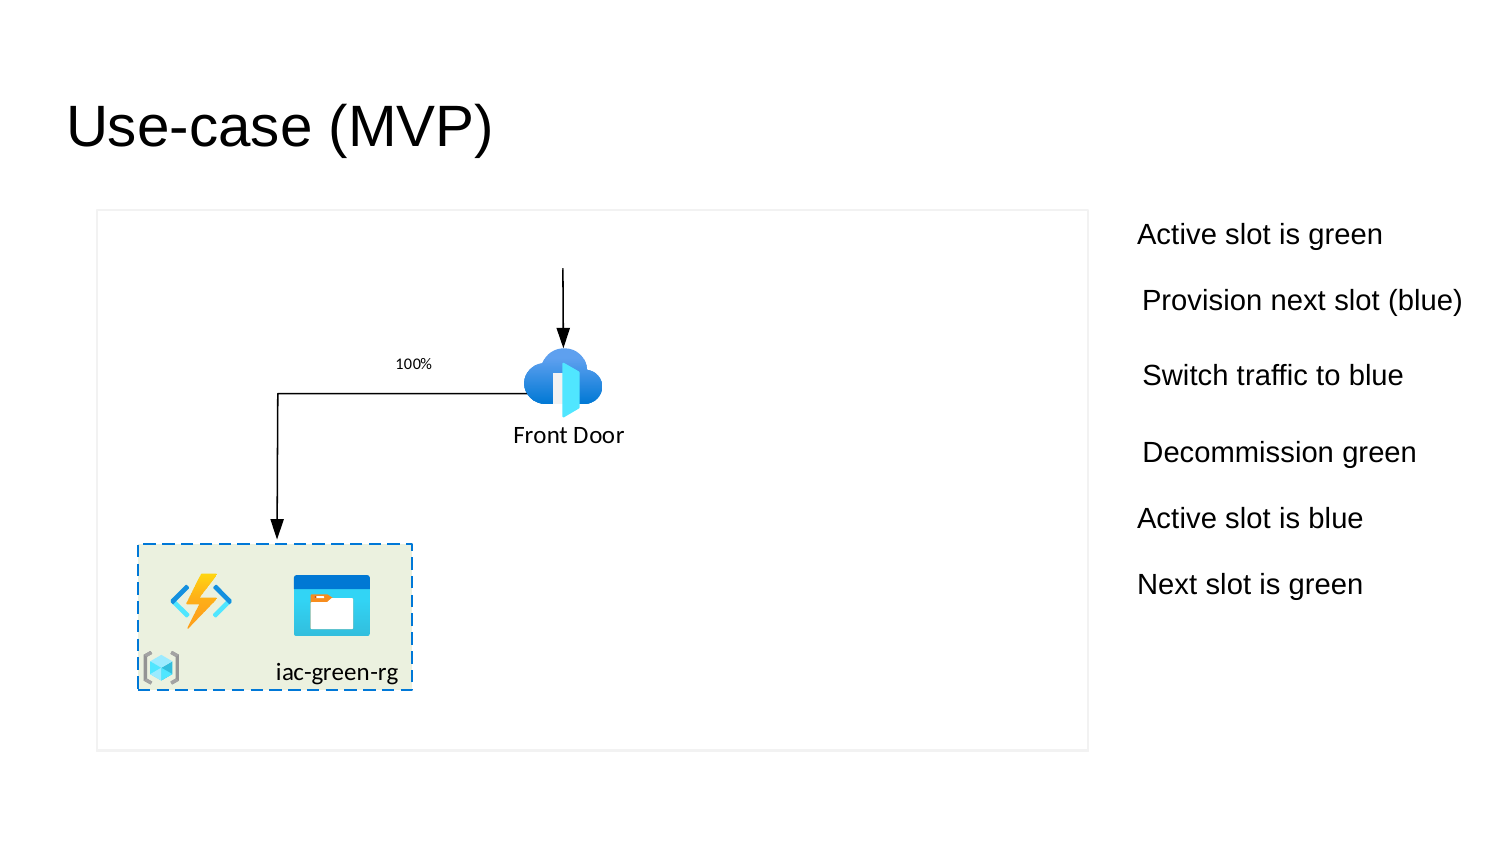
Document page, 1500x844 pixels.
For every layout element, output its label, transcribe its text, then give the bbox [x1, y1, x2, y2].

text_box Active slot is green [1122, 207, 1399, 258]
text_box Switch traffic to blue [1127, 349, 1420, 399]
text_box Provision next slot (blue) [1127, 274, 1479, 324]
picture [92, 205, 1091, 754]
text_box Active slot is blue [1122, 491, 1379, 542]
text_box Next slot is green [1122, 558, 1379, 608]
title Use-case (MVP) [51, 72, 1449, 167]
text_box Decommission green [1127, 425, 1433, 476]
